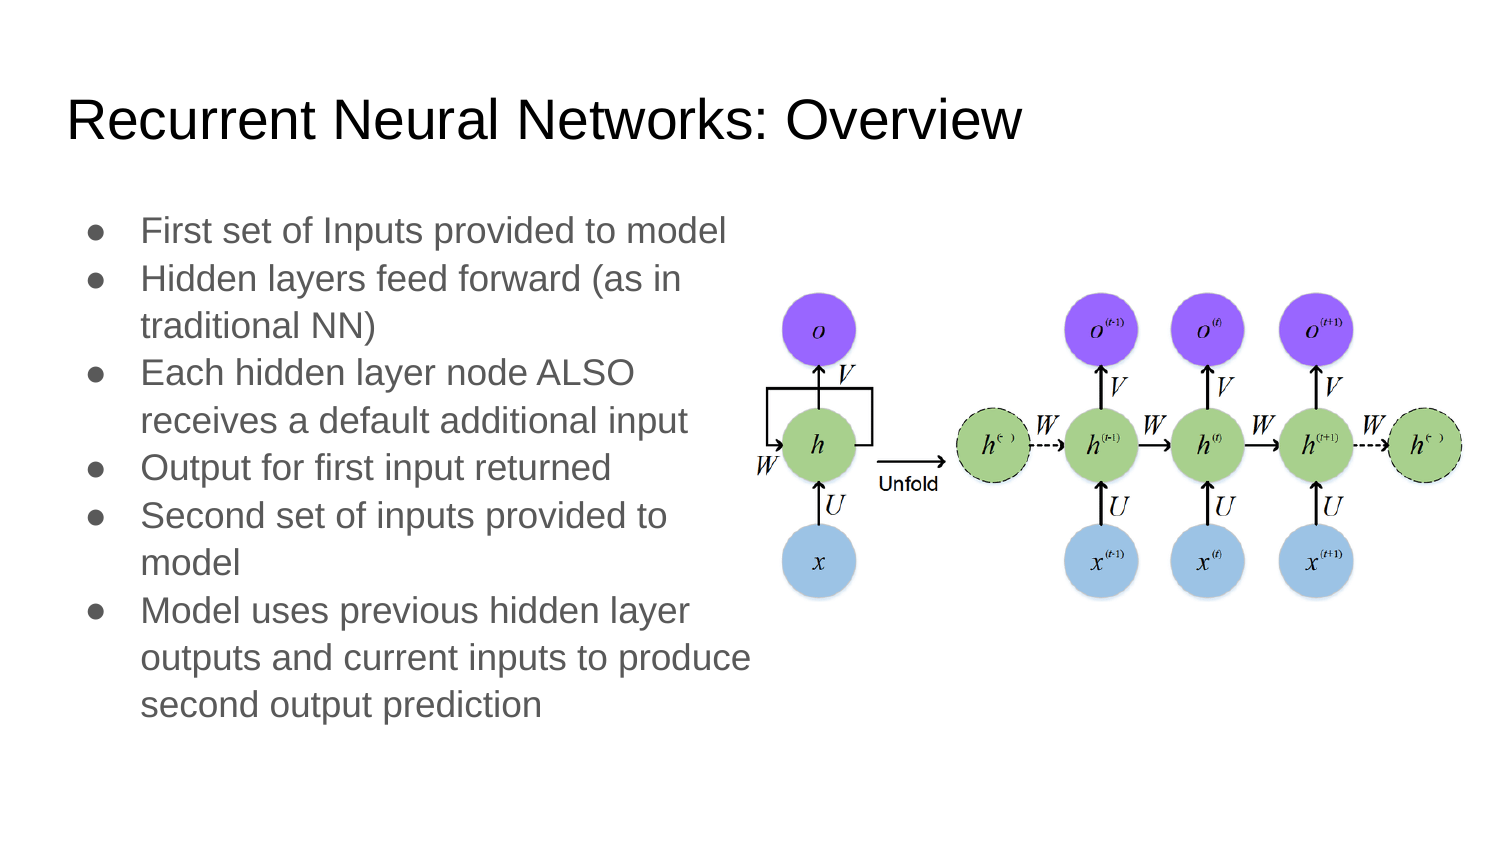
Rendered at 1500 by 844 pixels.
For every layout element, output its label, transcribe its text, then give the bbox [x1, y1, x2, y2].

list First set of Inputs provided to model Hidden layers feed forward (as in traditional NN) Each hidden layer node ALSO receives a default additional input Output for first input returned Second set of inputs provided to model Model uses previous hidden layer outputs and current inputs to produce second output prediction [51, 189, 776, 750]
picture [749, 289, 1467, 603]
title Recurrent Neural Networks: Overview [51, 72, 1449, 167]
